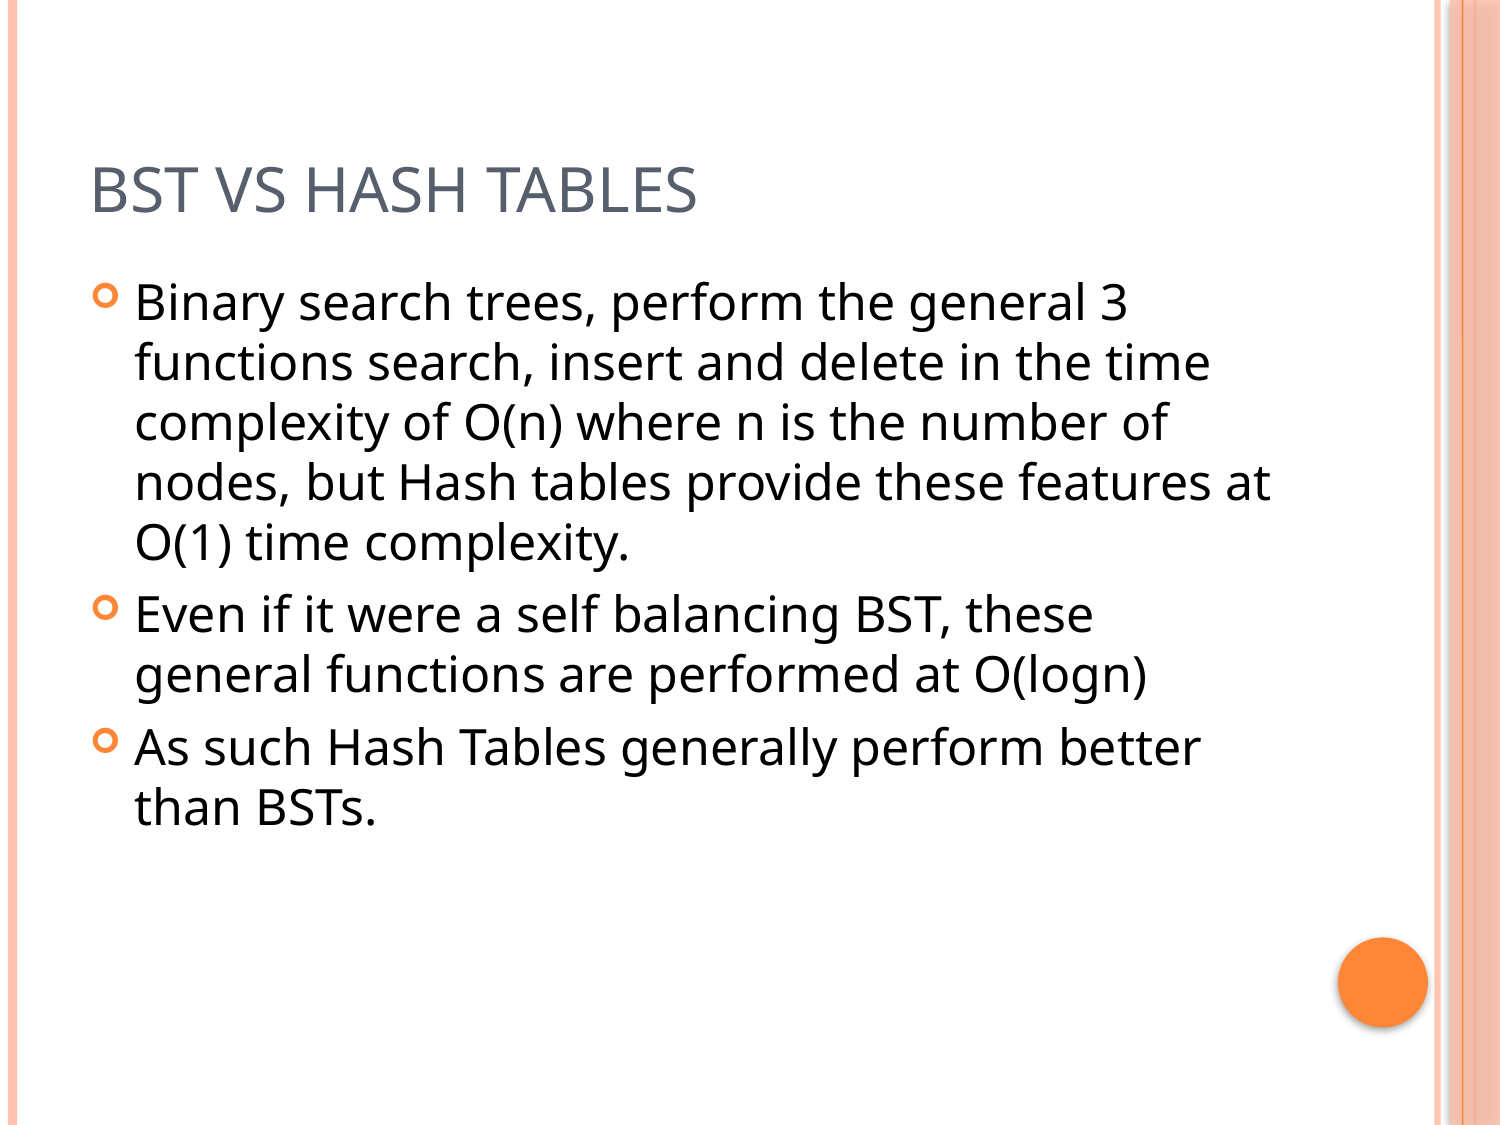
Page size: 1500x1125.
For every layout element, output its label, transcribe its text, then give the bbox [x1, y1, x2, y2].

list Binary search trees, perform the general 3 functions search, insert and delete in the time complexity of O(n) where n is the number of nodes, but Hash tables provide these features at O(1) time complexity. Even if it were a self balancing BST, these general functions are performed at O(logn) As such Hash Tables generally perform better than BSTs. [75, 262, 1300, 1062]
title BST vs Hash Tables [75, 45, 1300, 233]
